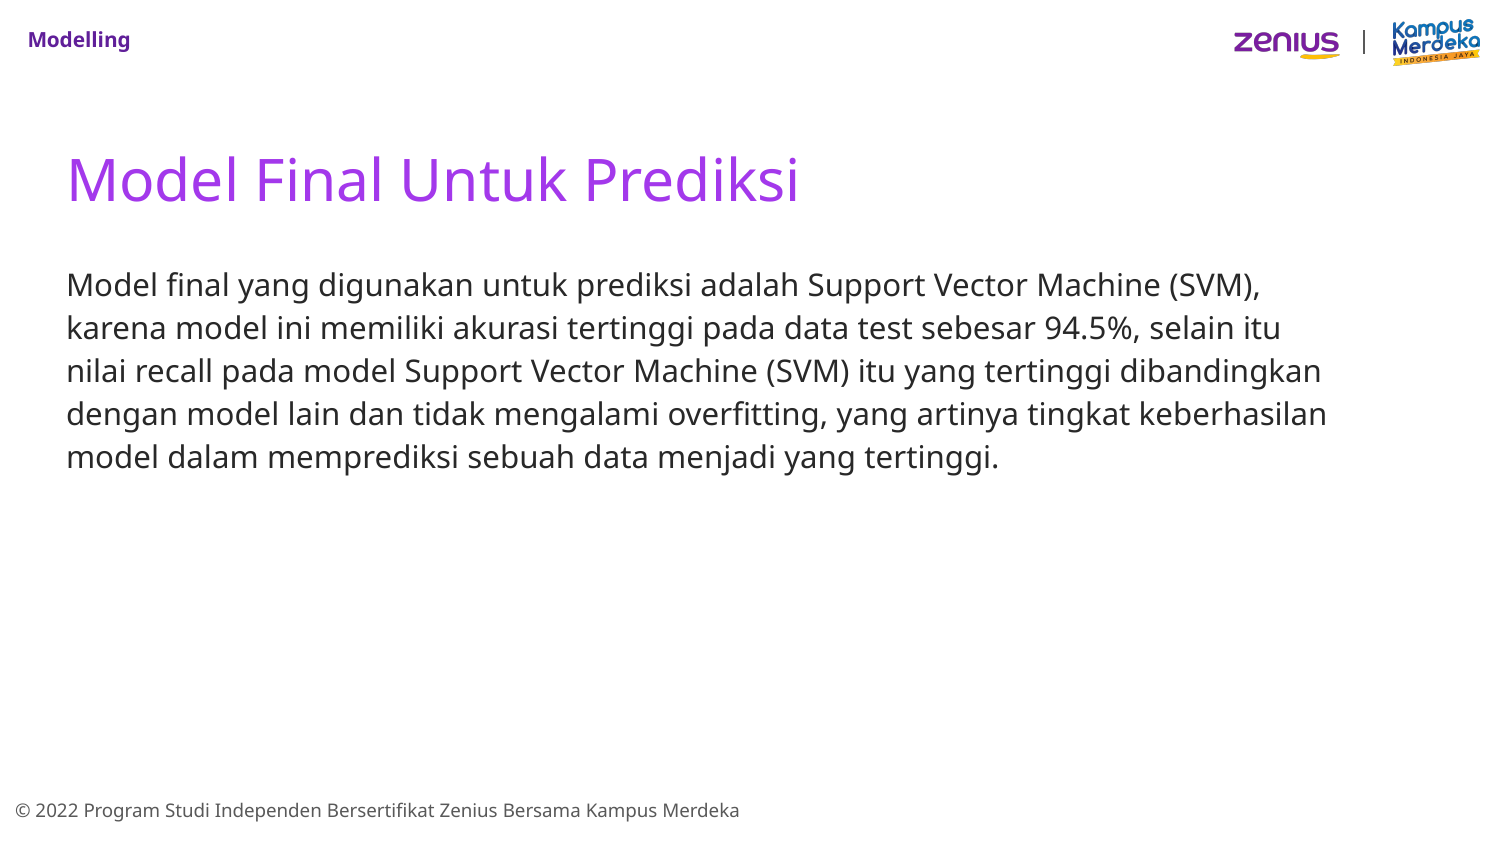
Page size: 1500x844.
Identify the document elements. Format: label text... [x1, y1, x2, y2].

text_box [1230, 15, 1480, 69]
list Model final yang digunakan untuk prediksi adalah Support Vector Machine (SVM), karena model ini memiliki akurasi tertinggi pada data test sebesar 94.5%, selain itu nilai recall pada model Support Vector Machine (SVM) itu yang tertinggi dibandingkan dengan model lain dan tidak mengalami overfitting, yang artinya tingkat keberhasilan model dalam memprediksi sebuah data menjadi yang tertinggi. [51, 245, 1353, 725]
text_box Modelling [12, 14, 1011, 65]
title Model Final Untuk Prediksi [51, 110, 1443, 245]
text_box © 2022 Program Studi Independen Bersertifikat Zenius Bersama Kampus Merdeka [0, 787, 1468, 833]
